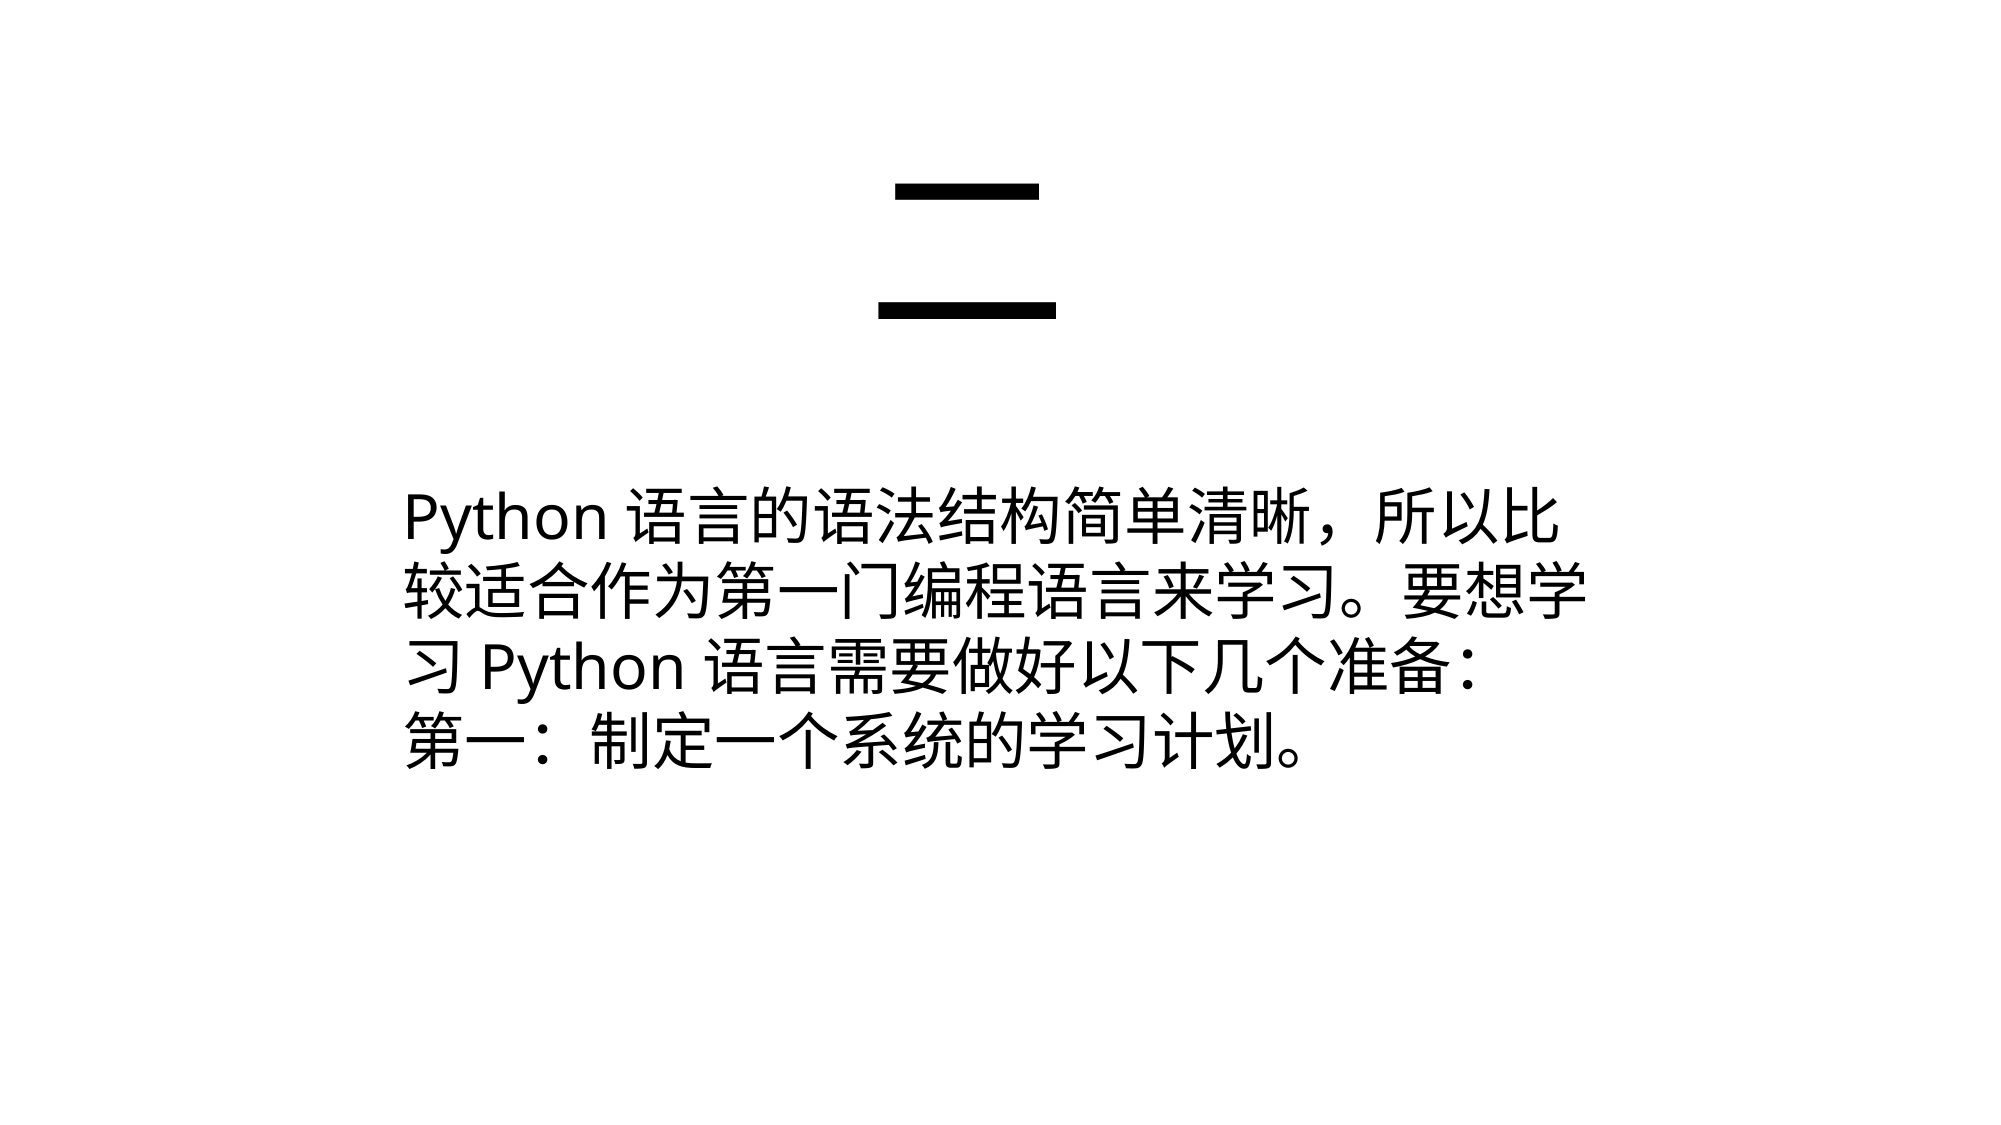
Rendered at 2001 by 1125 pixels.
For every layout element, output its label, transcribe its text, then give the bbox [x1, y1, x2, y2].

text_box Python语言的语法结构简单清晰，所以比较适合作为第一门编程语言来学习。要想学习Python语言需要做好以下几个准备： 第一：制定一个系统的学习计划。 [387, 470, 1613, 785]
text_box 二 [852, 116, 1509, 372]
